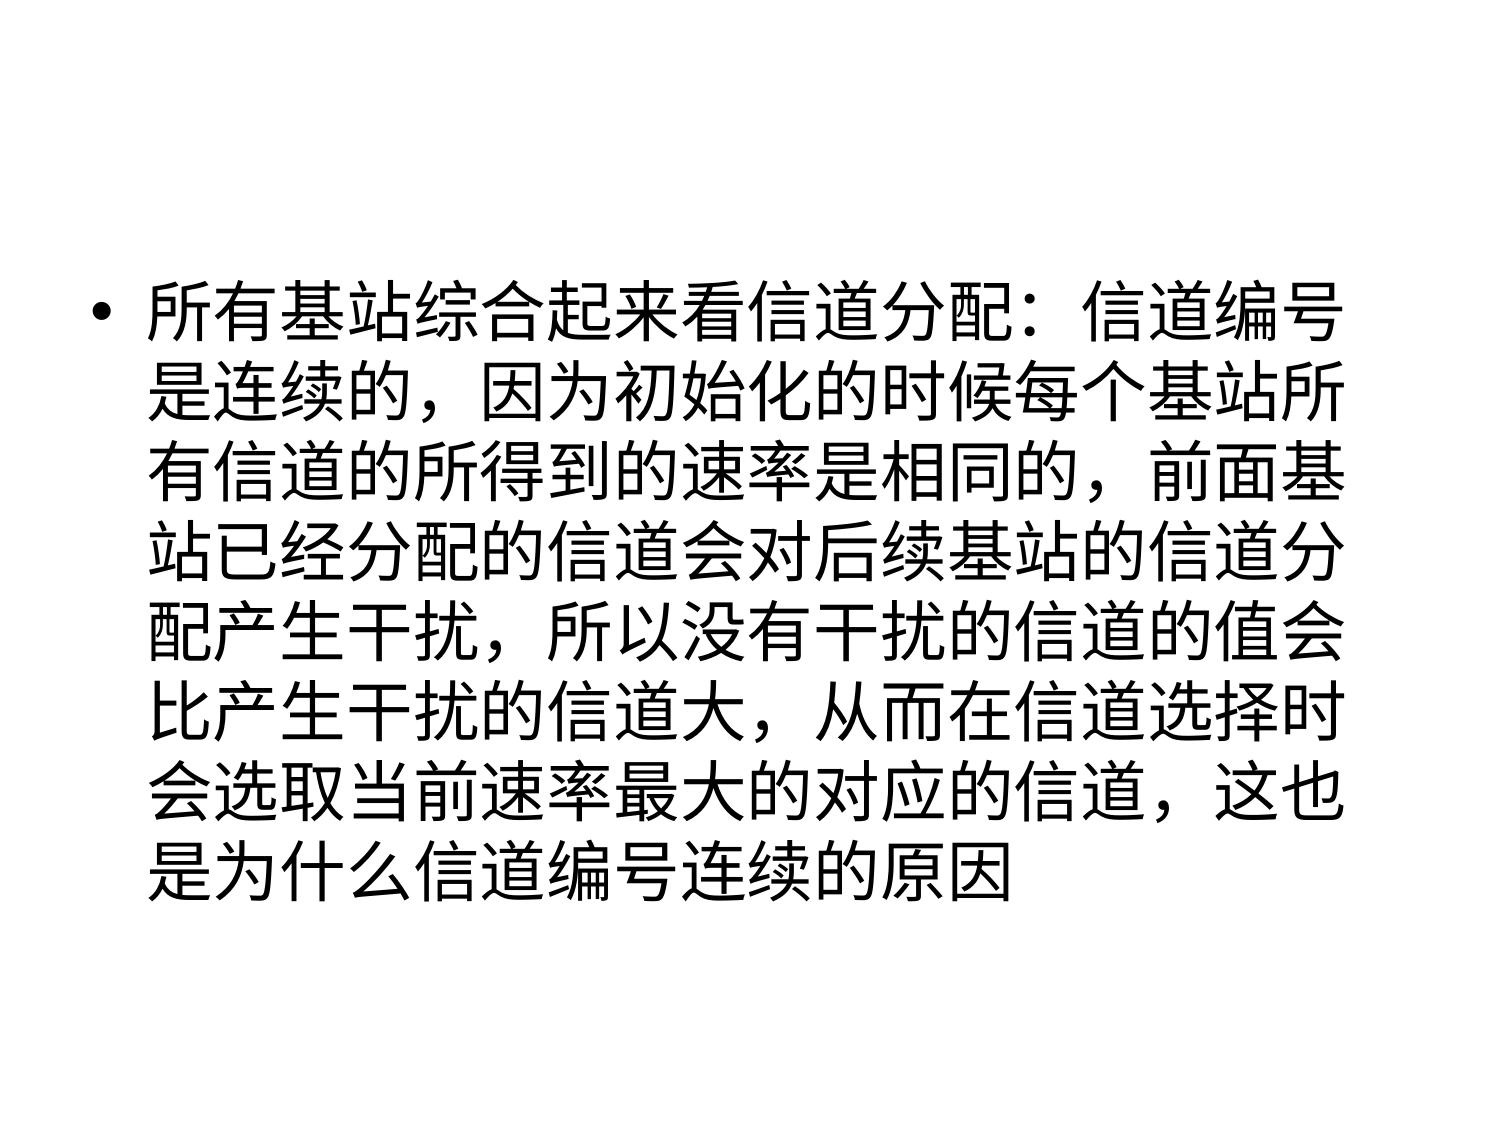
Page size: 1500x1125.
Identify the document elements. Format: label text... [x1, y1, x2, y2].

list 所有基站综合起来看信道分配：信道编号是连续的，因为初始化的时候每个基站所有信道的所得到的速率是相同的，前面基站已经分配的信道会对后续基站的信道分配产生干扰，所以没有干扰的信道的值会比产生干扰的信道大，从而在信道选择时会选取当前速率最大的对应的信道，这也是为什么信道编号连续的原因 [75, 262, 1425, 1005]
